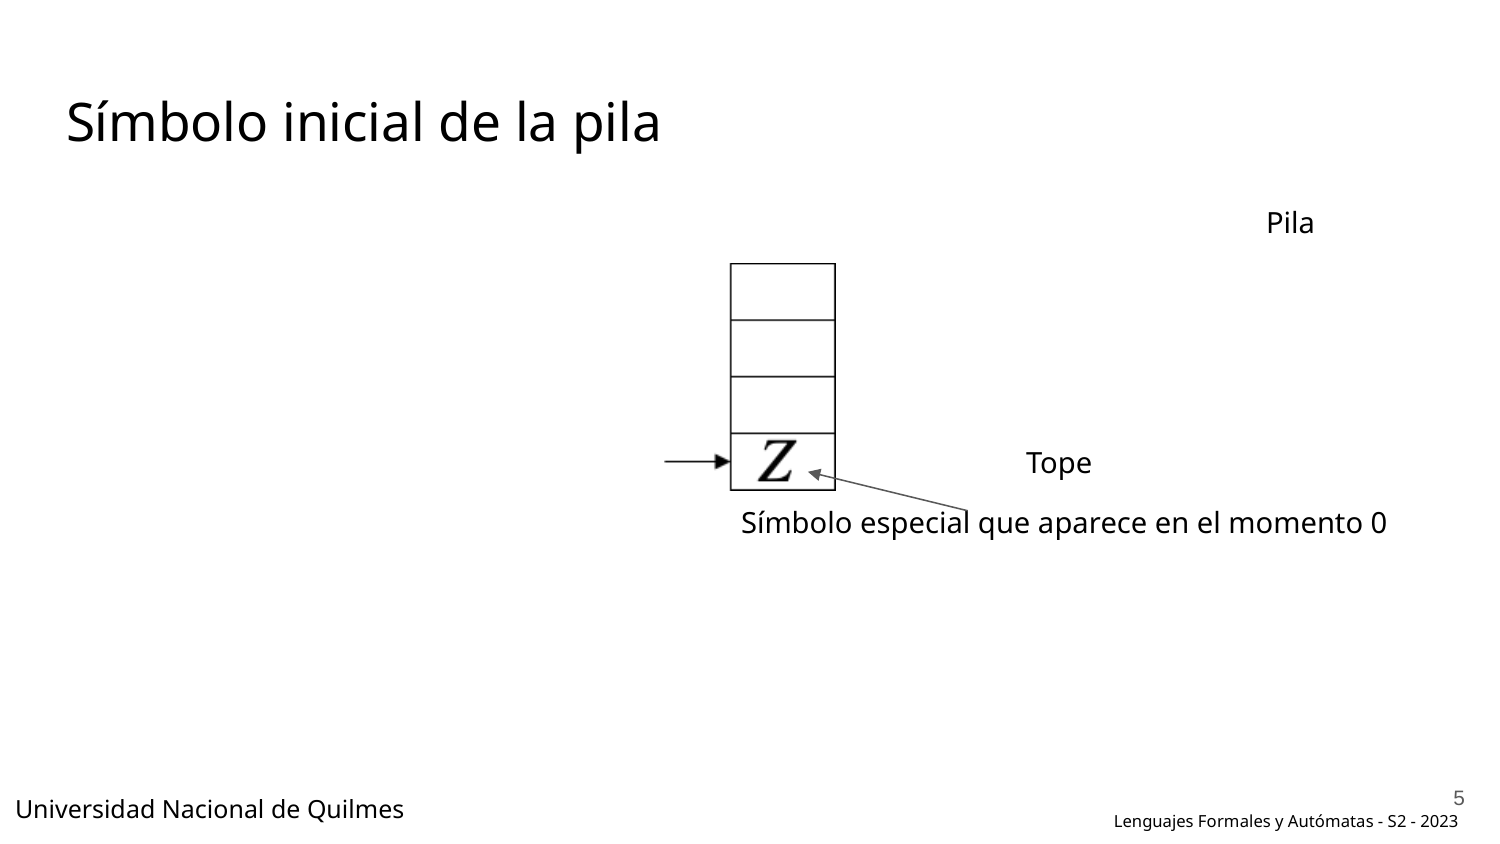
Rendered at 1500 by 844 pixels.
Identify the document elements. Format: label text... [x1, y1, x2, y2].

slide_number ‹#› [1389, 764, 1480, 830]
subtitle Universidad Nacional de Quilmes [0, 781, 524, 844]
title Símbolo inicial de la pila [51, 72, 1449, 167]
text_box Lenguajes Formales y Autómatas - S2 - 2023 [1098, 796, 1500, 844]
list Pila Tope Símbolo especial que aparece en el momento 0 [51, 189, 1449, 750]
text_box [807, 471, 969, 511]
picture [664, 263, 836, 491]
